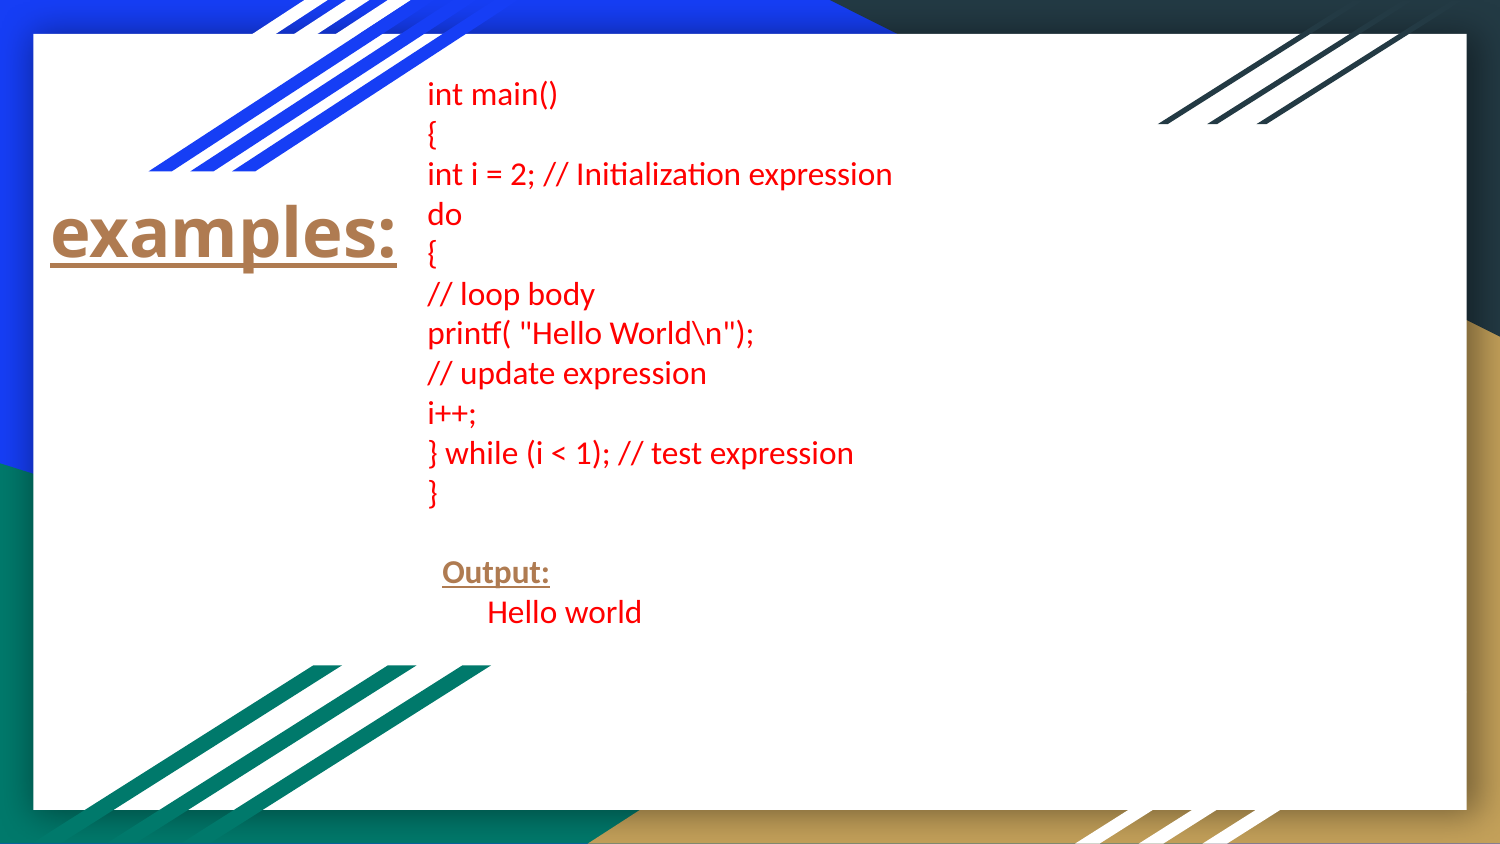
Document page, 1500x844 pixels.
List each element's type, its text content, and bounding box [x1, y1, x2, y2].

subtitle int main() { int i = 2; // Initialization expression do { // loop body printf( "Hello World\n"); // update expression i++; } while (i < 1); // test expression } Output: Hello world [412, 57, 1292, 787]
title examples: [35, 107, 412, 354]
